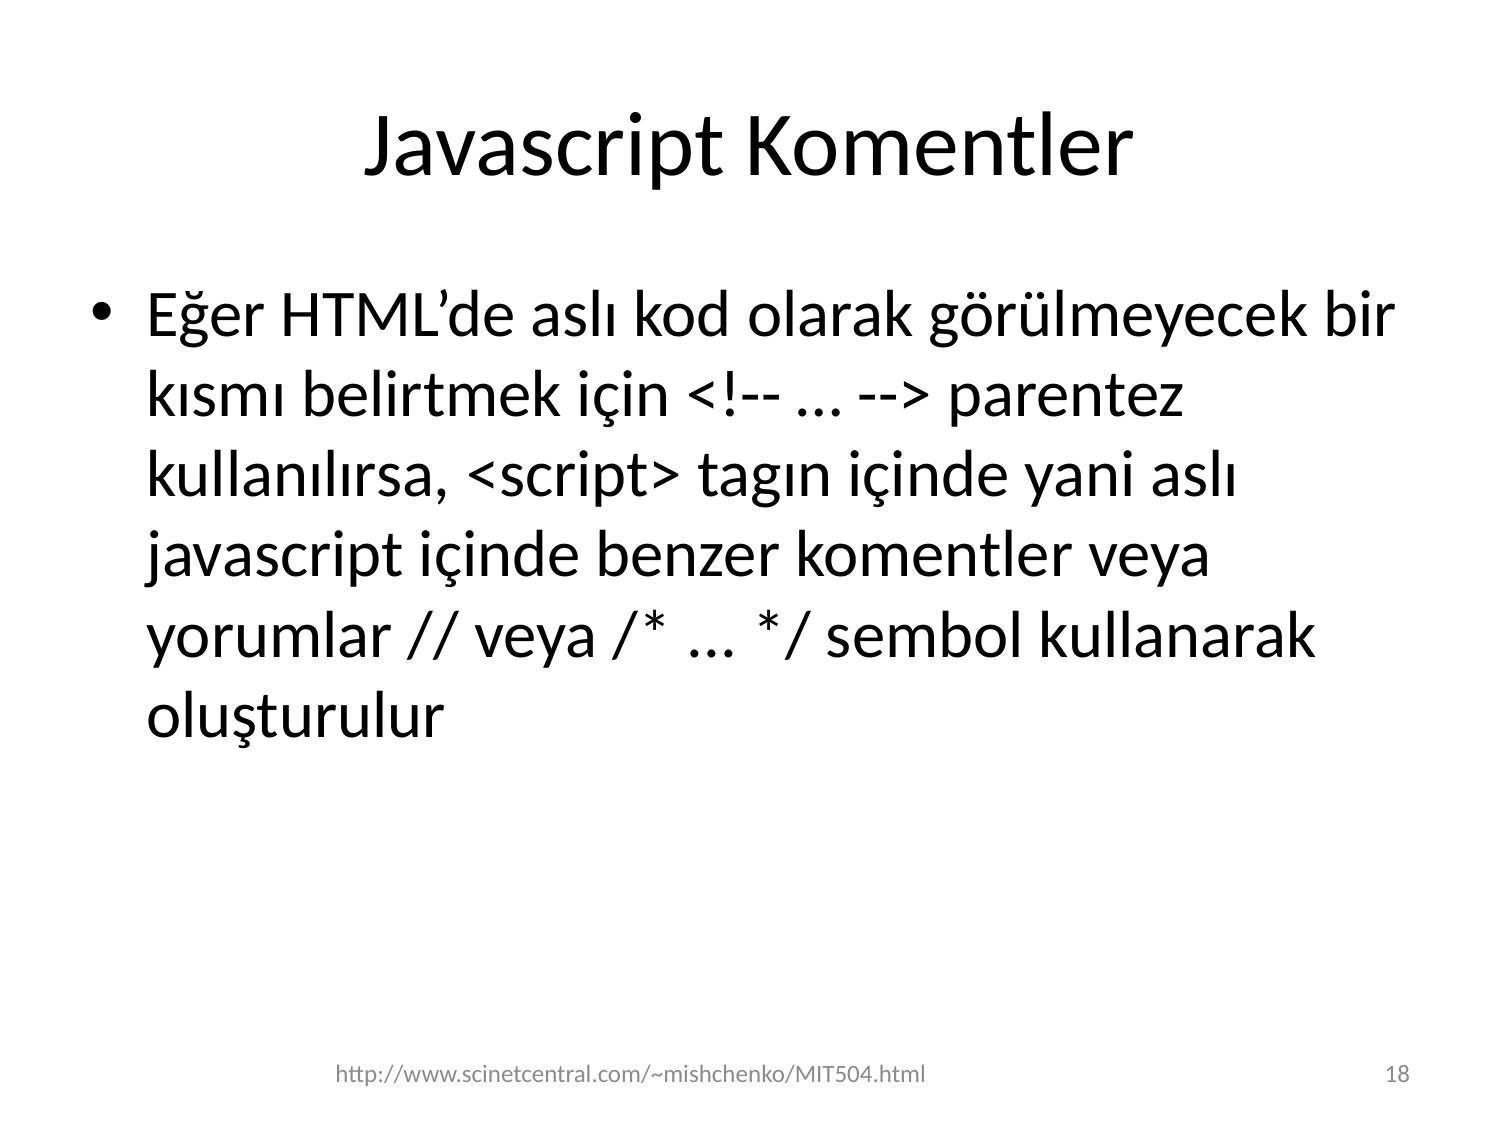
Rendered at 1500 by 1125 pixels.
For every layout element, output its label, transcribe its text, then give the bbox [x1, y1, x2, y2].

list Eğer HTML’de aslı kod olarak görülmeyecek bir kısmı belirtmek için <!-- … --> parentez kullanılırsa, <script> tagın içinde yani aslı javascript içinde benzer komentler veya yorumlar // veya /* ... */ sembol kullanarak oluşturulur [75, 262, 1425, 1005]
footer http://www.scinetcentral.com/~mishchenko/MIT504.html [275, 1042, 988, 1103]
slide_number 18 [1074, 1042, 1425, 1103]
title Javascript Komentler [75, 45, 1425, 233]
